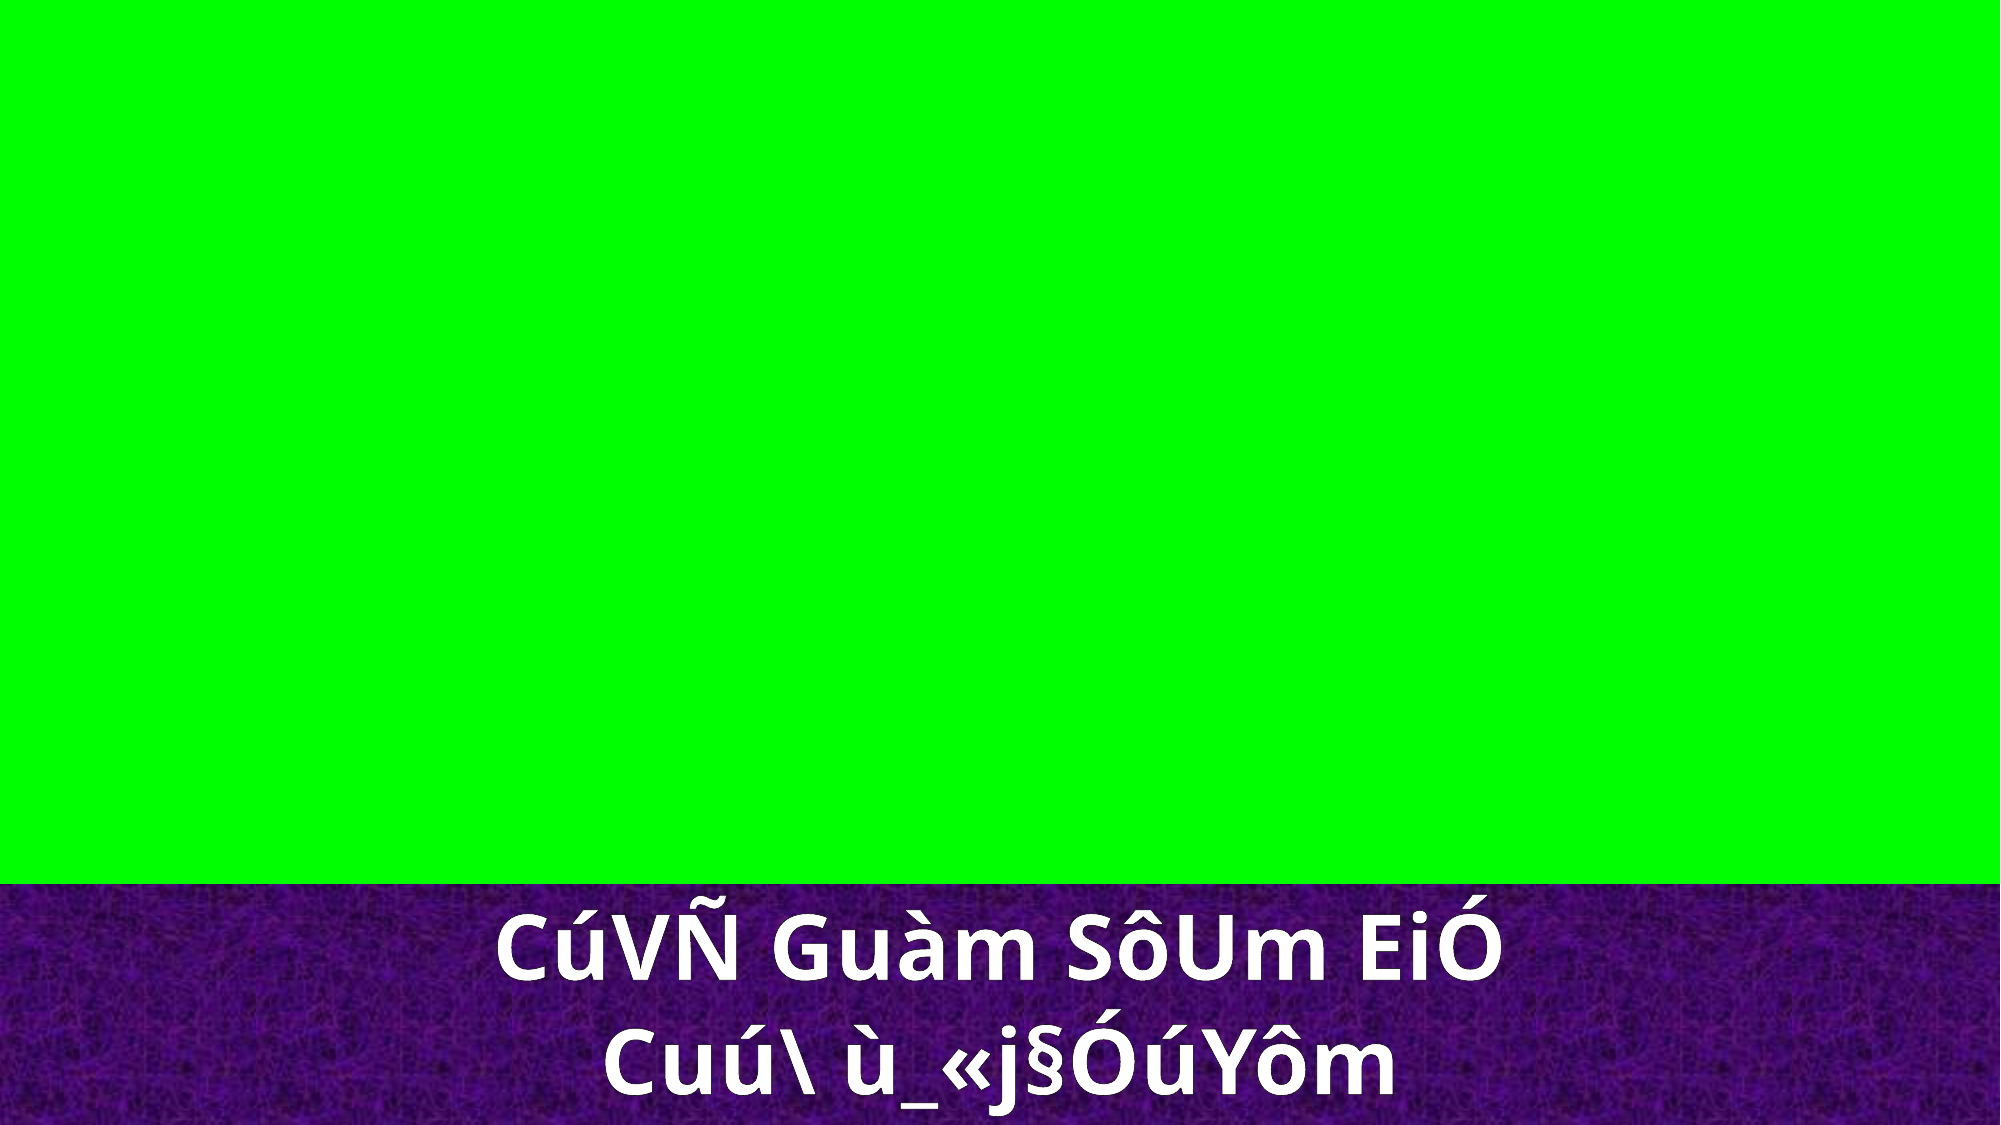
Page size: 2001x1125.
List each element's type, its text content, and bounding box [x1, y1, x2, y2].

text_box CúVÑ Guàm SôUm EiÓ Cuú\ ù_«j§ÓúYôm [273, 876, 1726, 1121]
text_box [0, 884, 2000, 1125]
